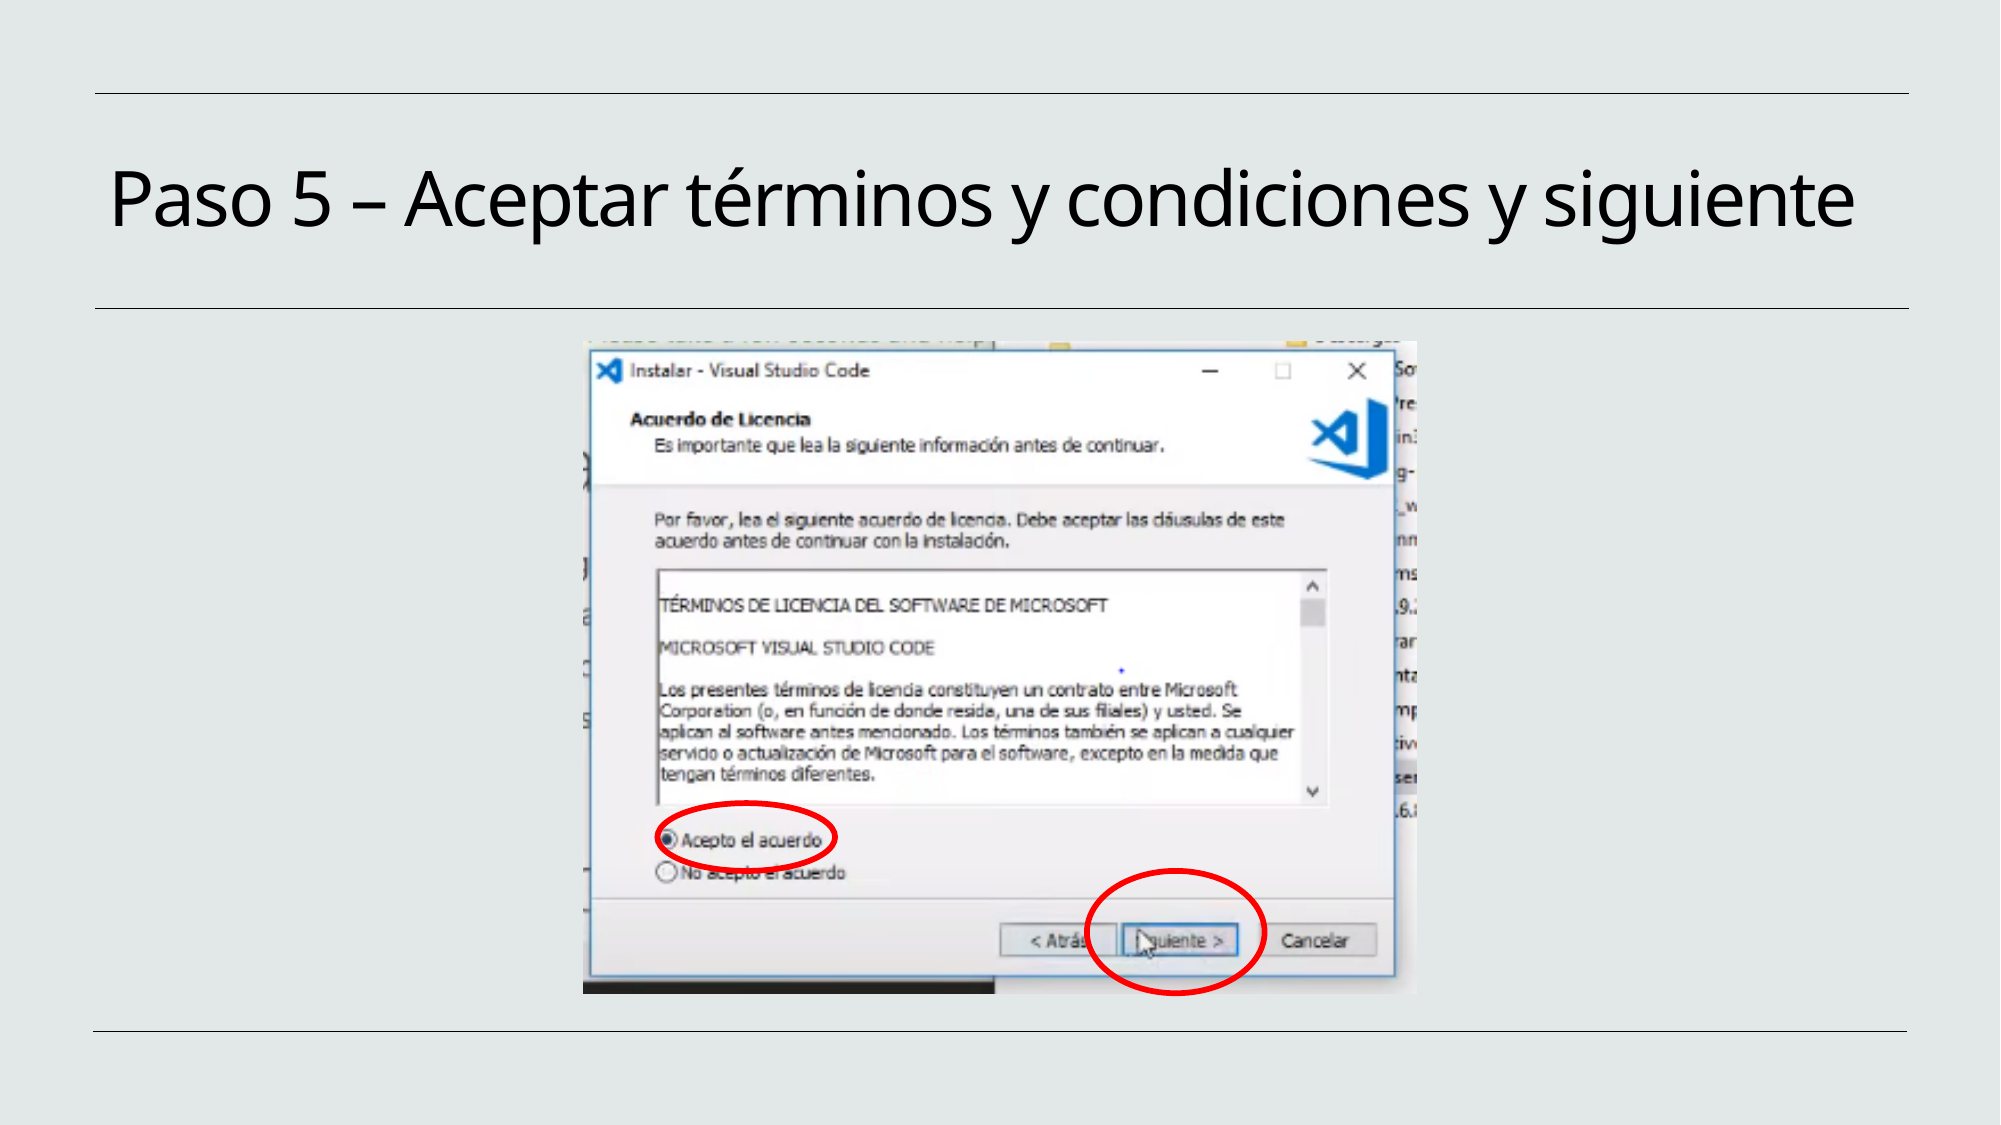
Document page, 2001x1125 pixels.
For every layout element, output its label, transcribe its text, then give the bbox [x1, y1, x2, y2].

title Paso 5 – Aceptar términos y condiciones y siguiente [93, 113, 1907, 291]
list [583, 341, 1417, 994]
